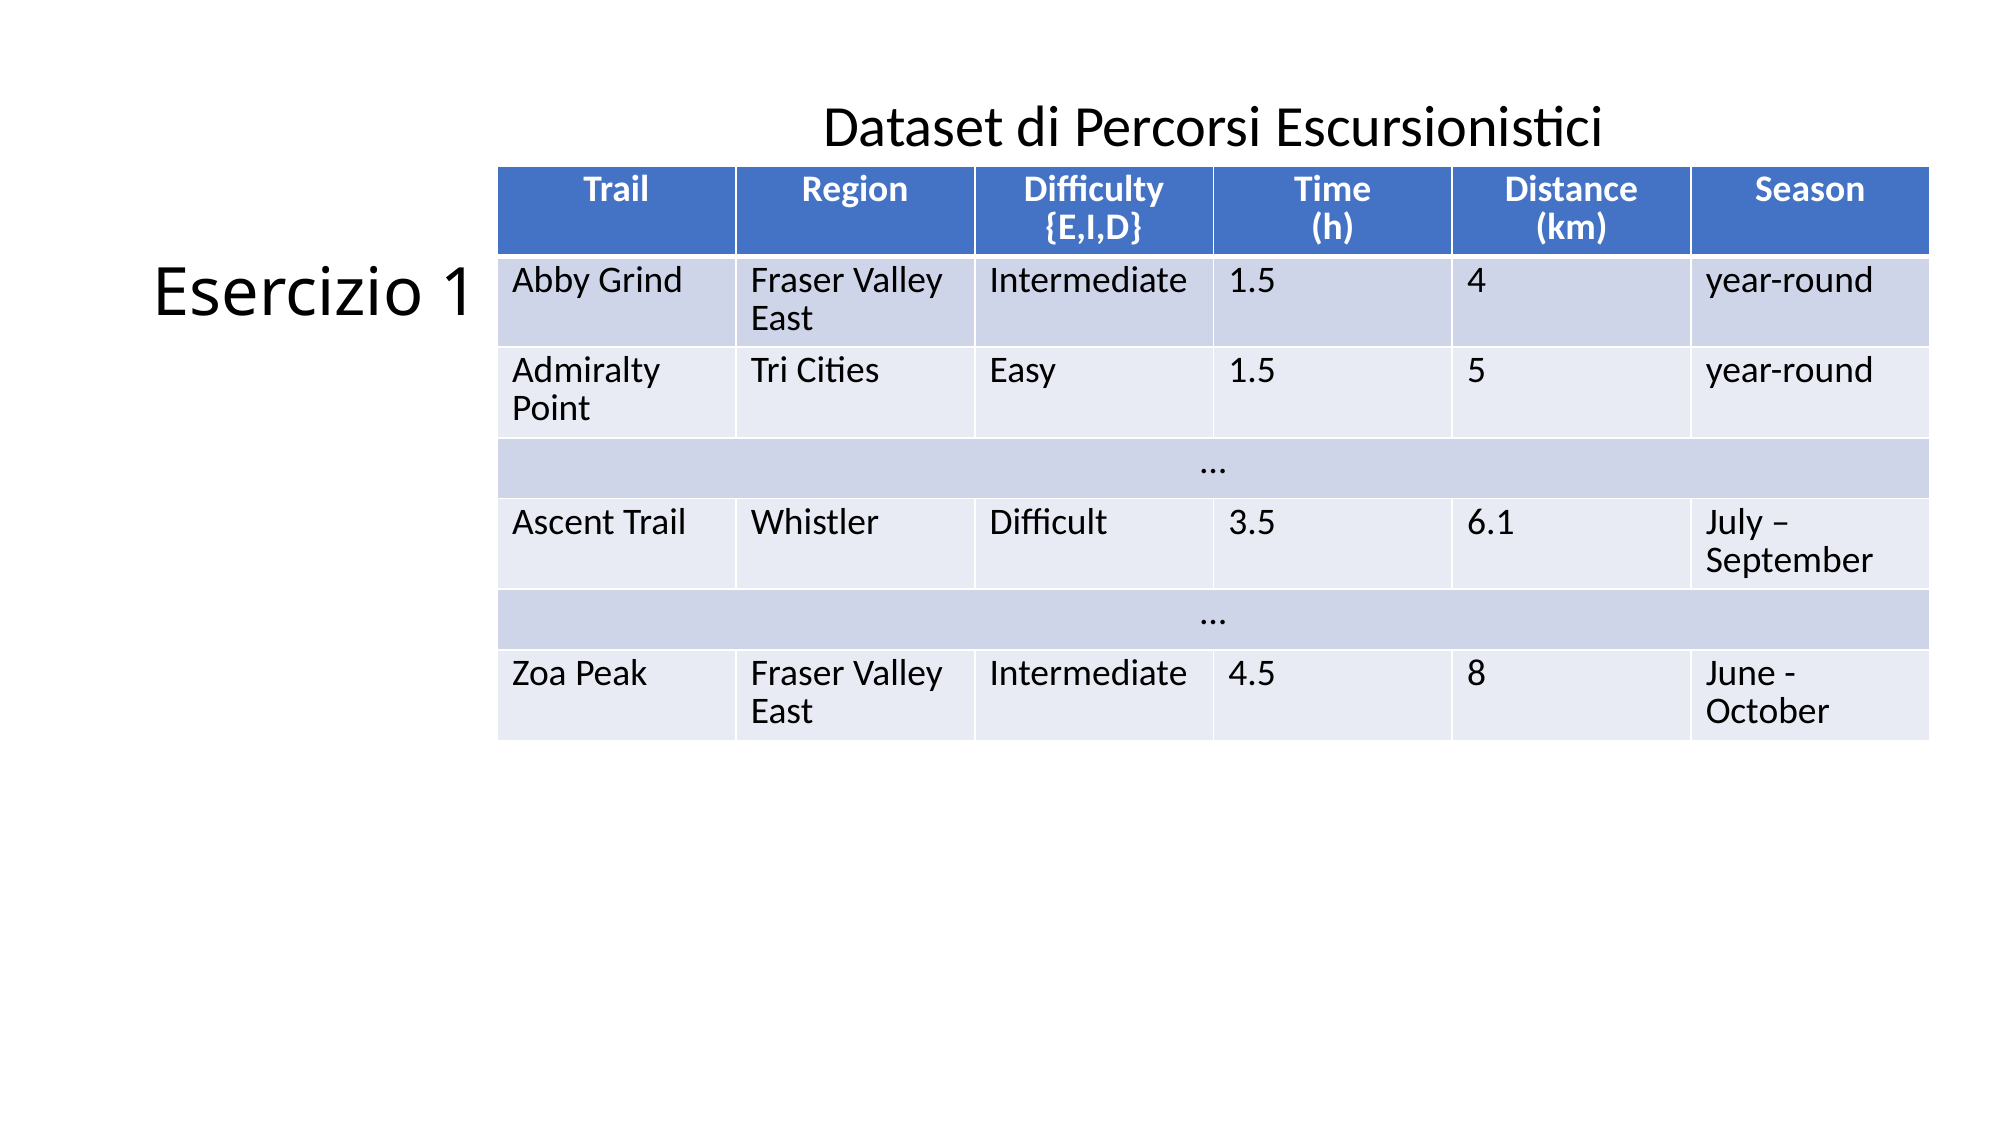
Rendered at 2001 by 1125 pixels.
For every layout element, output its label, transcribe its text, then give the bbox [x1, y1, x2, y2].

table_header Difficulty {E,I,D} [976, 167, 1213, 254]
table_cell Abby Grind [498, 259, 735, 346]
table_cell … [498, 439, 1929, 498]
table_cell 8 [1453, 651, 1690, 740]
table_cell 6.1 [1453, 499, 1690, 588]
table_cell Tri Cities [737, 348, 974, 437]
table_cell year-round [1692, 348, 1929, 437]
table_cell 5 [1453, 348, 1690, 437]
table_cell Whistler [737, 499, 974, 588]
table_cell Intermediate [976, 651, 1213, 740]
table_cell Fraser Valley East [737, 651, 974, 740]
text_box Dataset di Percorsi Escursionistici [497, 38, 1930, 165]
table_header Time (h) [1214, 167, 1451, 254]
table_cell 1.5 [1214, 348, 1451, 437]
table_header Distance (km) [1453, 167, 1690, 254]
table_cell 1.5 [1214, 259, 1451, 346]
table_cell Easy [976, 348, 1213, 437]
table_cell Ascent Trail [498, 499, 735, 588]
table_cell July – September [1692, 499, 1929, 588]
table_cell year-round [1692, 259, 1929, 346]
table_header Region [737, 167, 974, 254]
table_cell Fraser Valley East [737, 259, 974, 346]
table_cell … [498, 590, 1929, 649]
table_cell Difficult [976, 499, 1213, 588]
table_cell 4.5 [1214, 651, 1451, 740]
table_header Season [1692, 167, 1929, 254]
table_cell 3.5 [1214, 499, 1451, 588]
table_cell Zoa Peak [498, 651, 735, 740]
table_cell Admiralty Point [498, 348, 735, 437]
title Esercizio 1 [137, 75, 497, 338]
table_cell 4 [1453, 259, 1690, 346]
table_header Trail [498, 167, 735, 254]
table_cell Intermediate [976, 259, 1213, 346]
table_cell June - October [1692, 651, 1929, 740]
